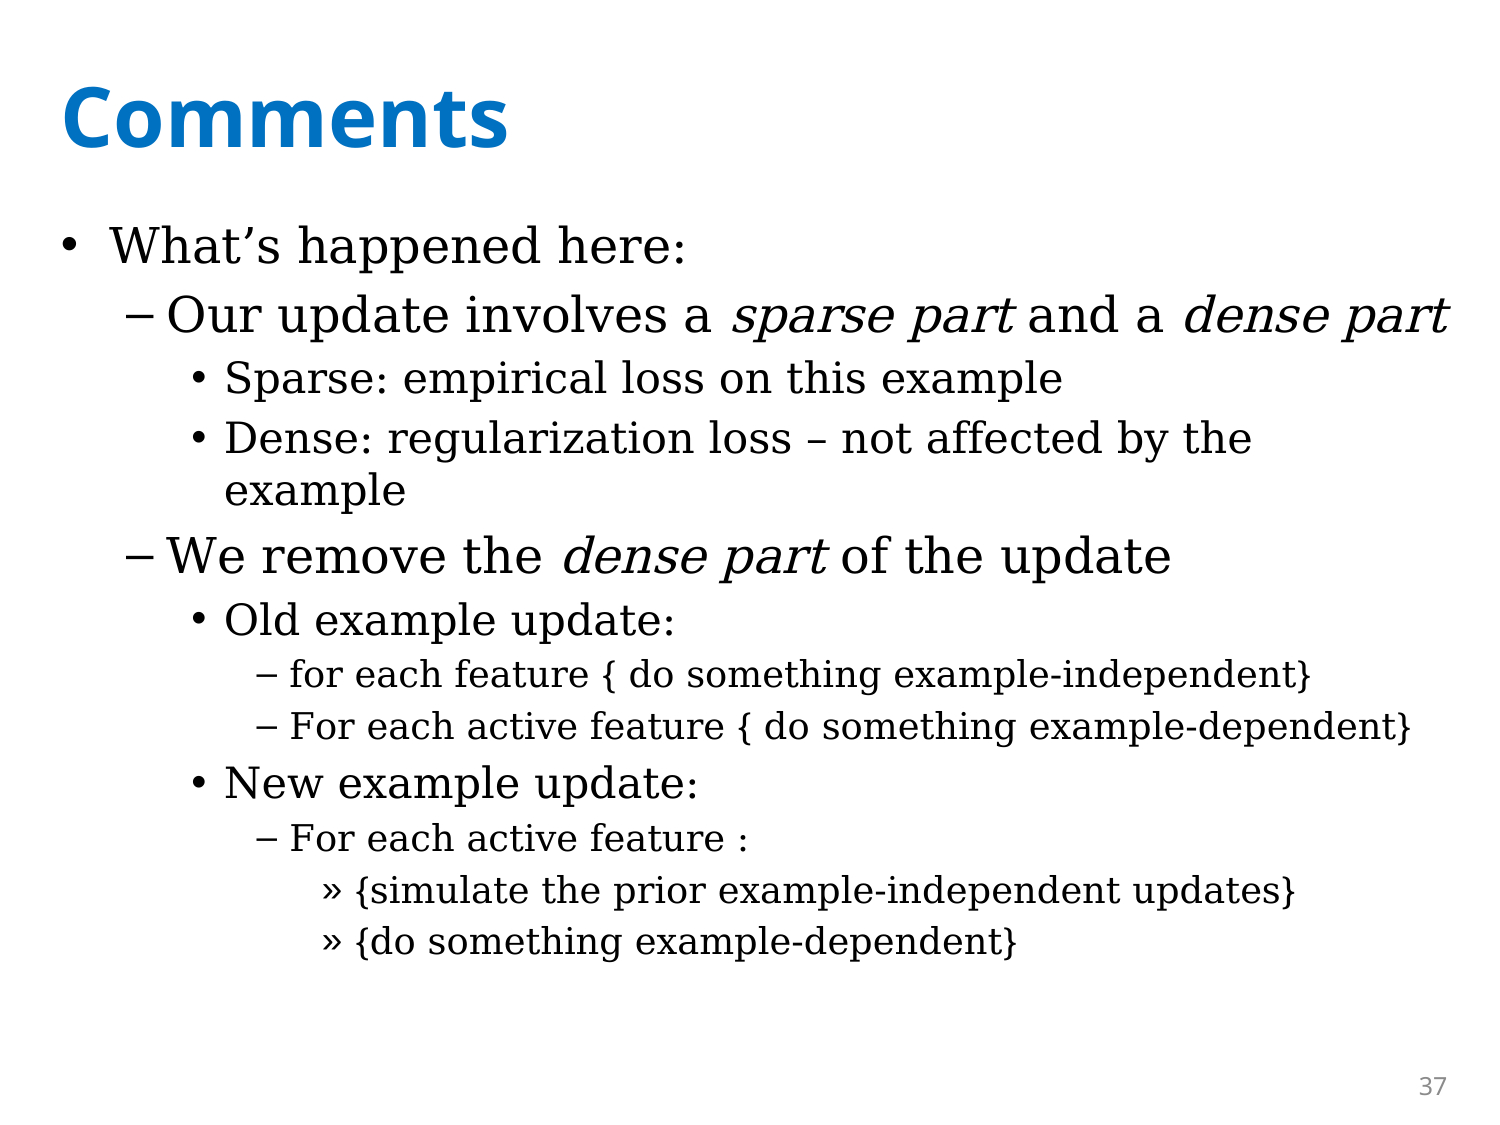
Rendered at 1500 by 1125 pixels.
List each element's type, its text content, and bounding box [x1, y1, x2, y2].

list What’s happened here: Our update involves a sparse part and a dense part Sparse: empirical loss on this example Dense: regularization loss – not affected by the example We remove the dense part of the update Old example update: for each feature { do something example-independent} For each active feature { do something example-dependent} New example update: For each active feature : {simulate the prior example-independent updates} {do something example-dependent} [45, 206, 1465, 1043]
title Comments [45, 47, 1465, 180]
slide_number 37 [1112, 1057, 1463, 1118]
